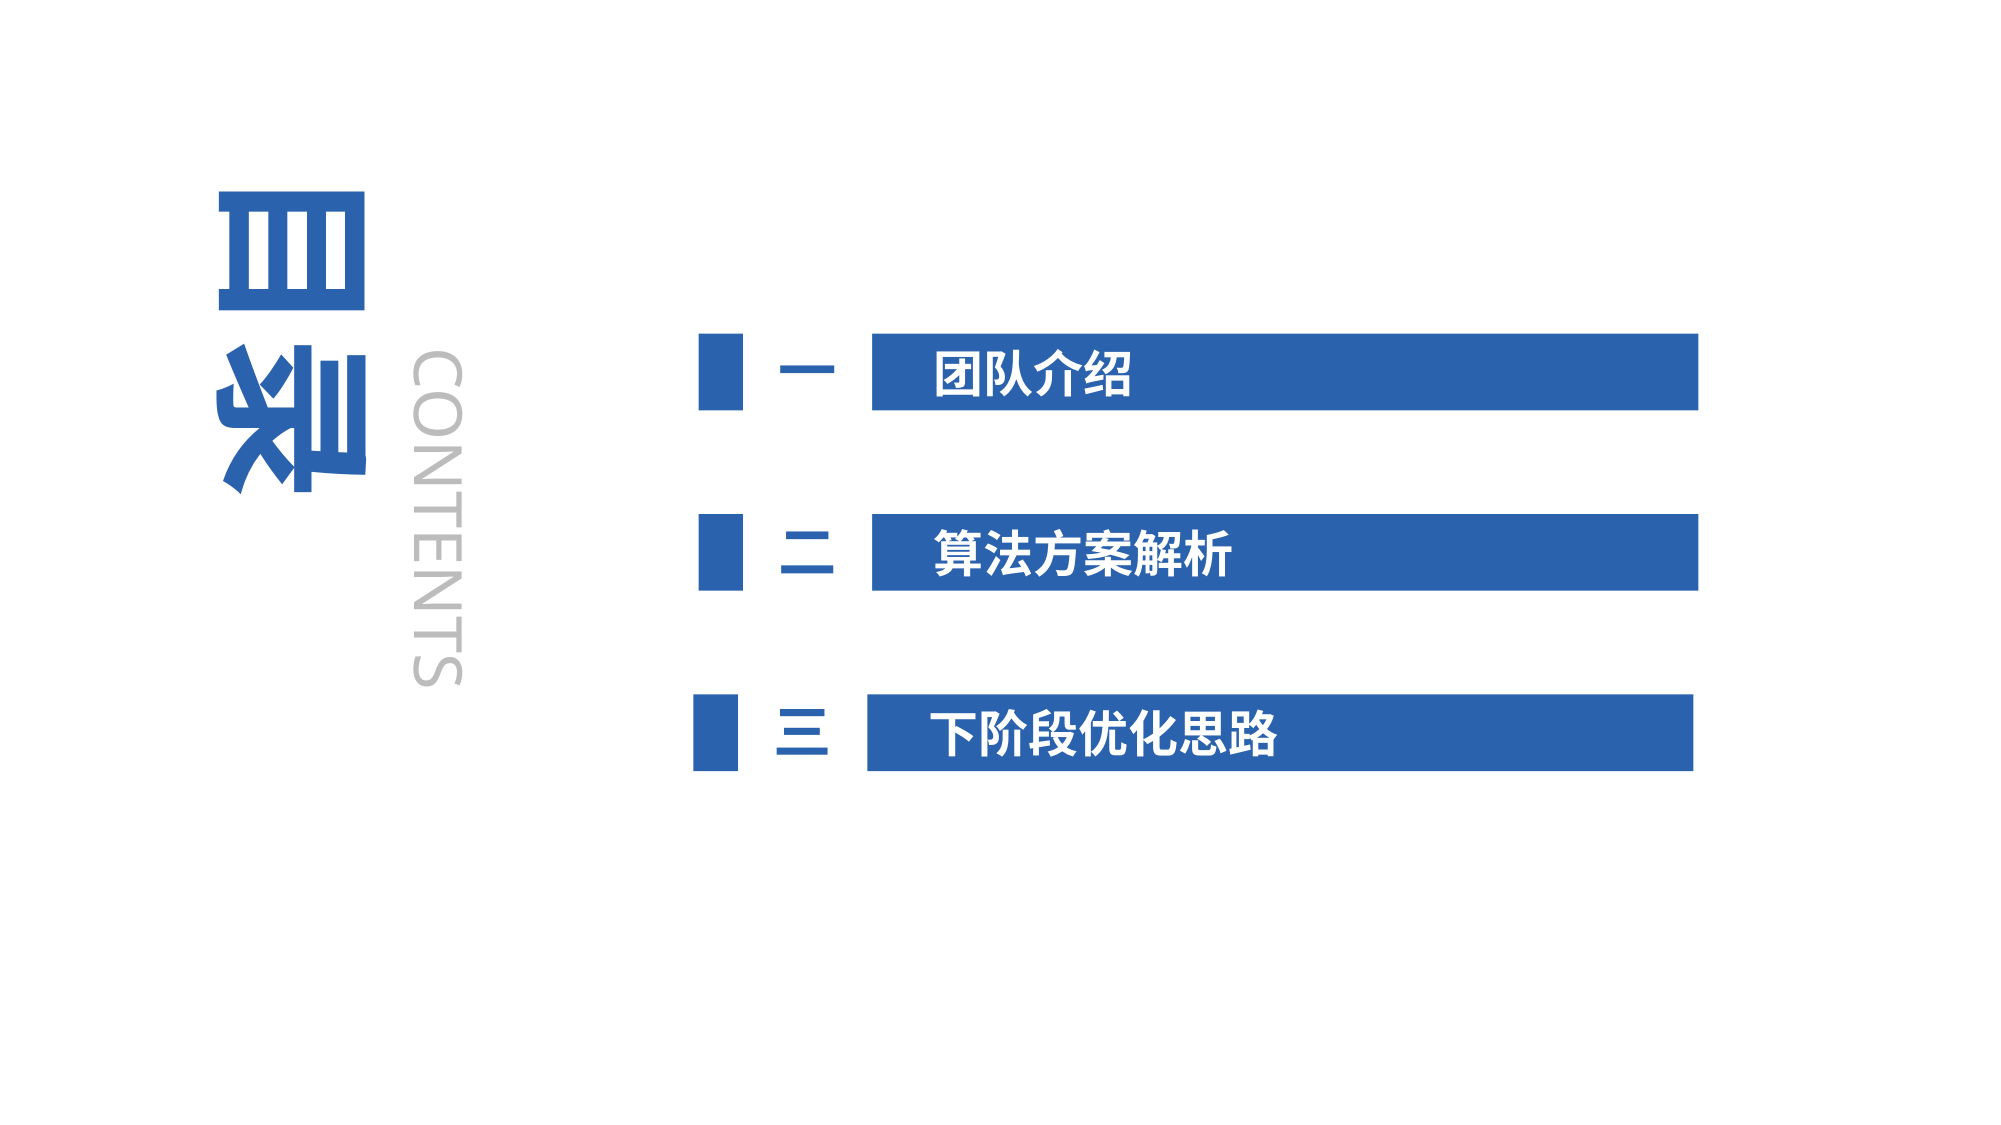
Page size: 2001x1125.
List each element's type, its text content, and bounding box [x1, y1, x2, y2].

text_box CONTENTS [381, 333, 501, 770]
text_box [698, 294, 1699, 445]
text_box 目录 [240, 154, 359, 614]
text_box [698, 475, 1699, 625]
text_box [693, 655, 1694, 806]
